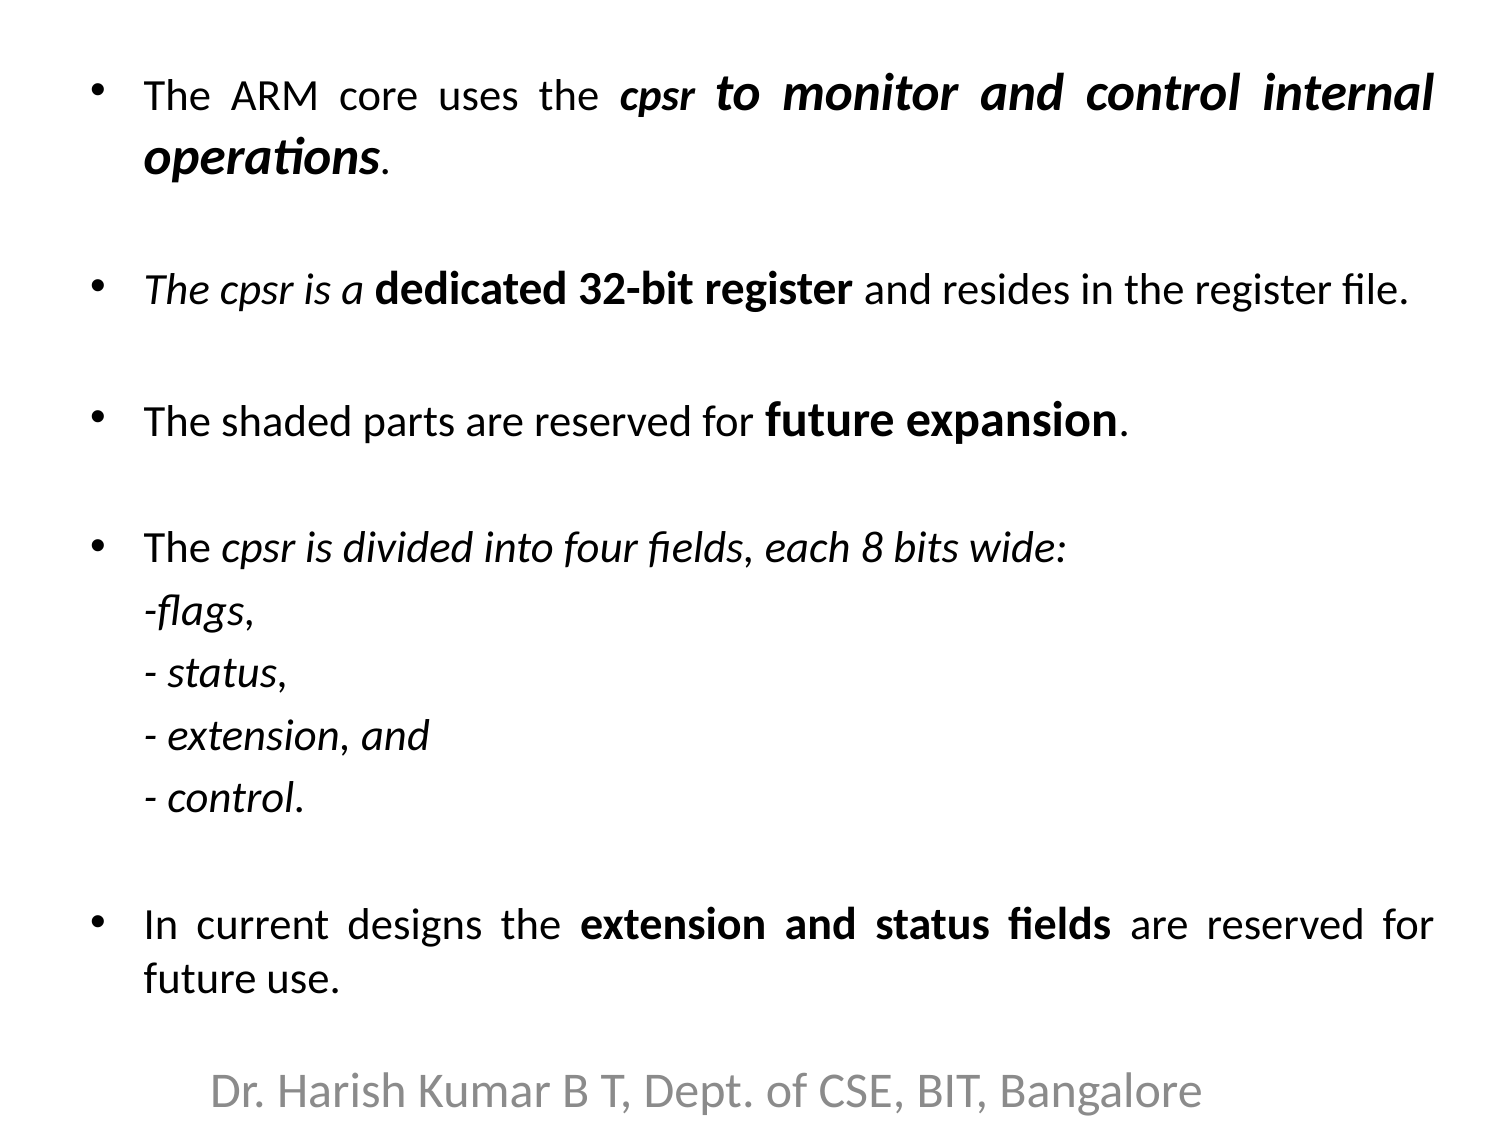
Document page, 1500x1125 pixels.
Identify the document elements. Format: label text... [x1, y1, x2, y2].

list The ARM core uses the cpsr to monitor and control internal operations. The cpsr is a dedicated 32-bit register and resides in the register file. The shaded parts are reserved for future expansion. The cpsr is divided into four fields, each 8 bits wide: -flags, - status, - extension, and - control. In current designs the extension and status fields are reserved for future use. [75, 50, 1450, 1038]
